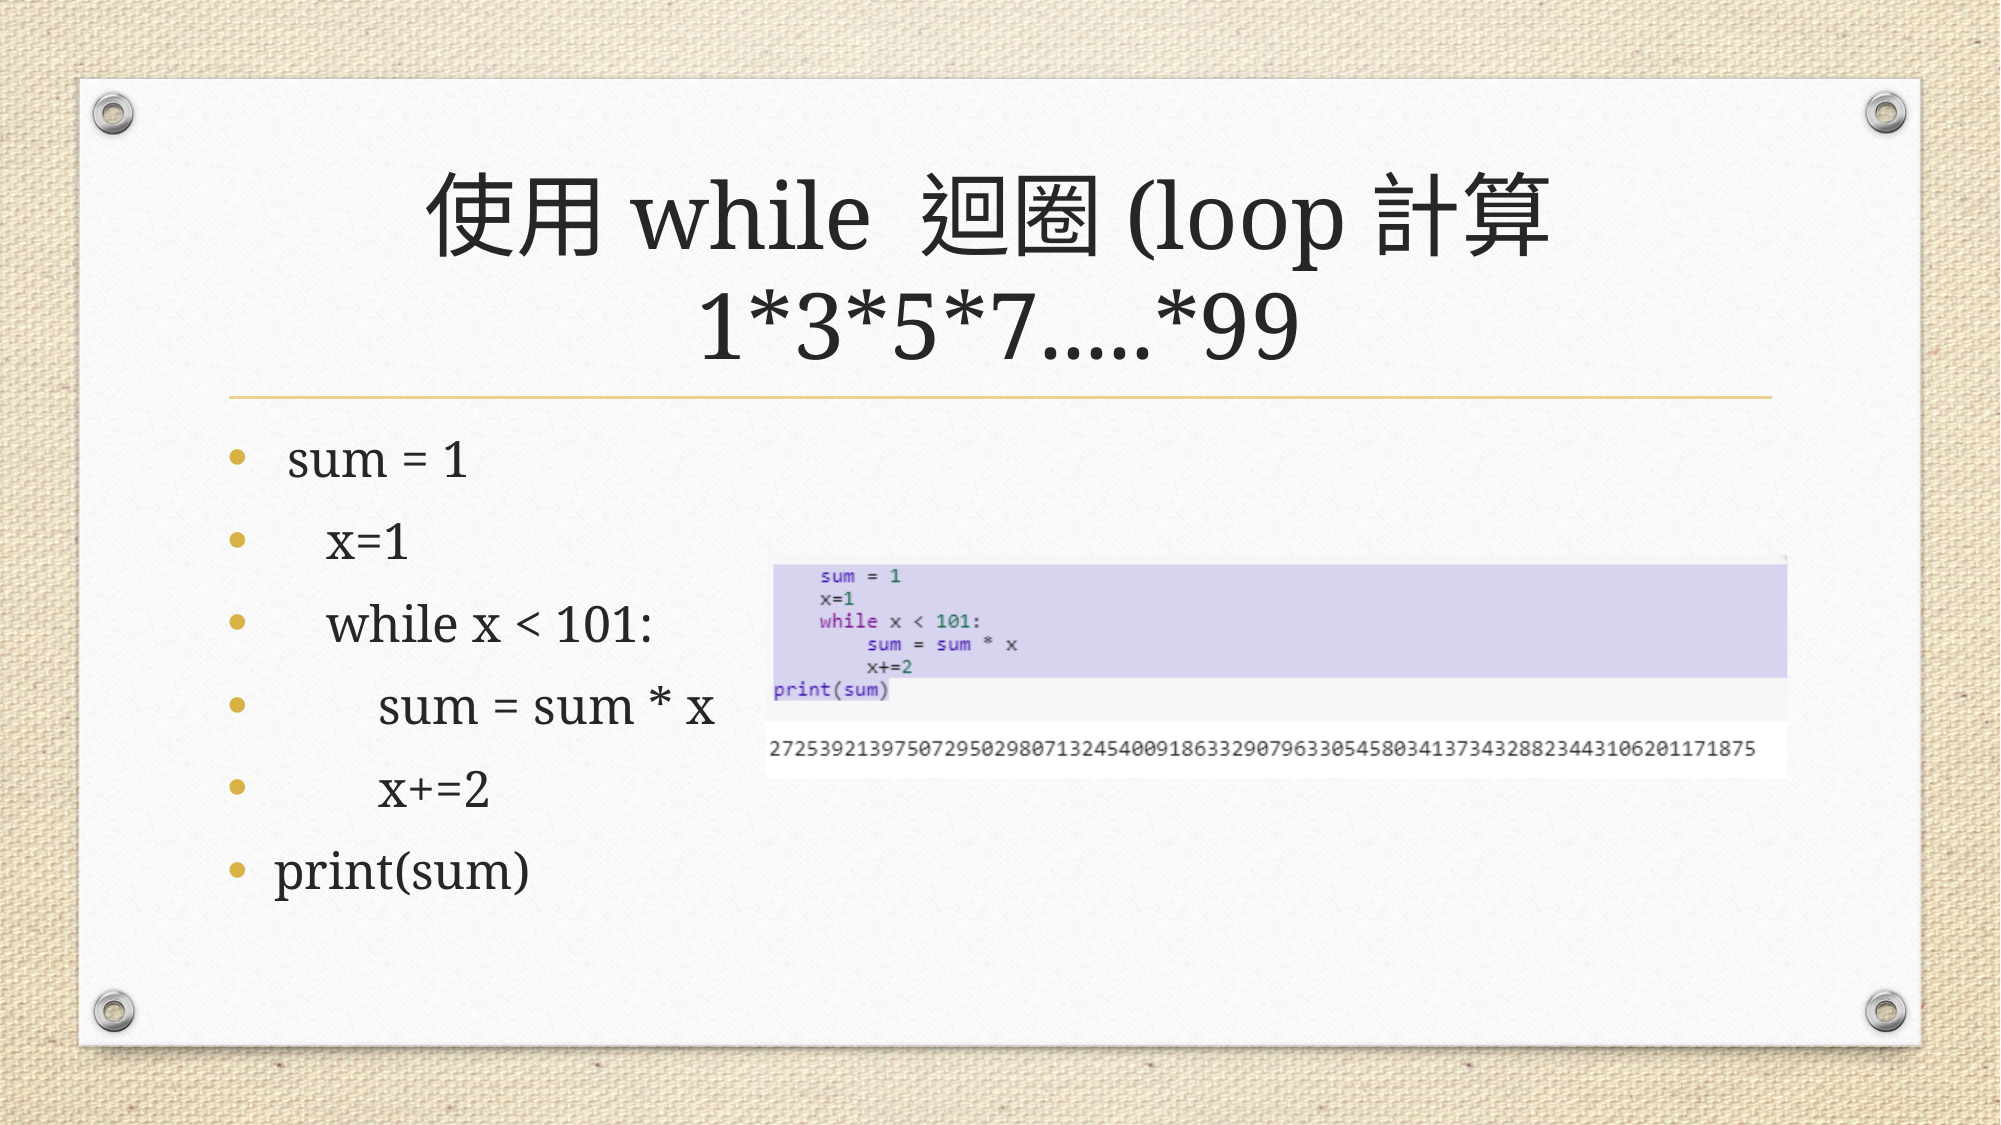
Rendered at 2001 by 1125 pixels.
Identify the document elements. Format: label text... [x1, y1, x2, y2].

picture [0, 0, 2001, 1125]
title 使用while 迴圈(loop計算1*3*5*7.....*99 [212, 161, 1788, 375]
list sum = 1 x=1 while x < 101: sum = sum * x x+=2 print(sum) [212, 419, 1788, 964]
